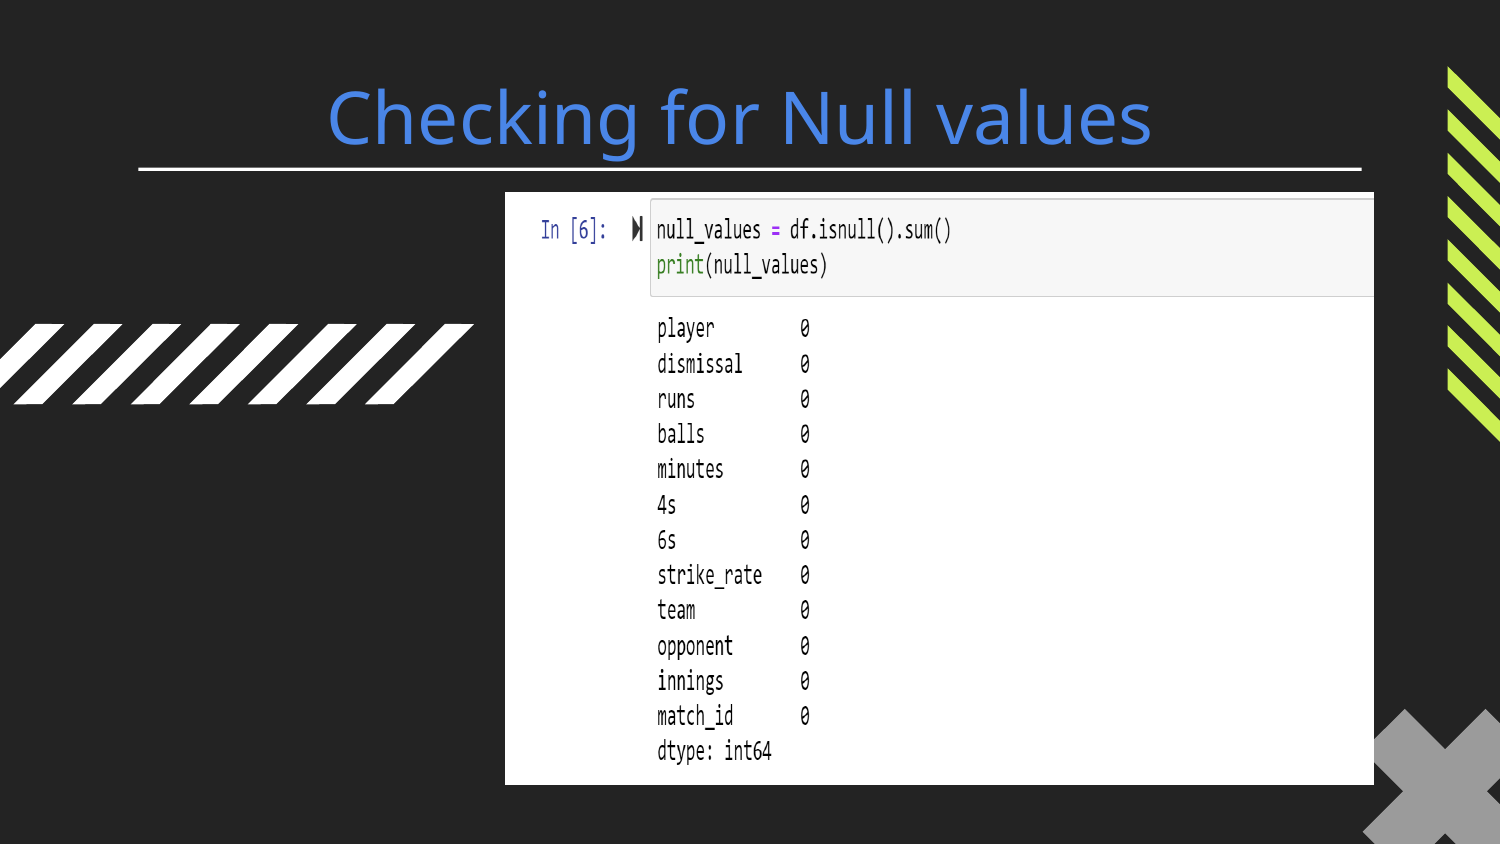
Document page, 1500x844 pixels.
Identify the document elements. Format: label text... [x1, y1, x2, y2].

picture [504, 192, 1375, 785]
title Checking for Null values [117, 57, 1383, 158]
